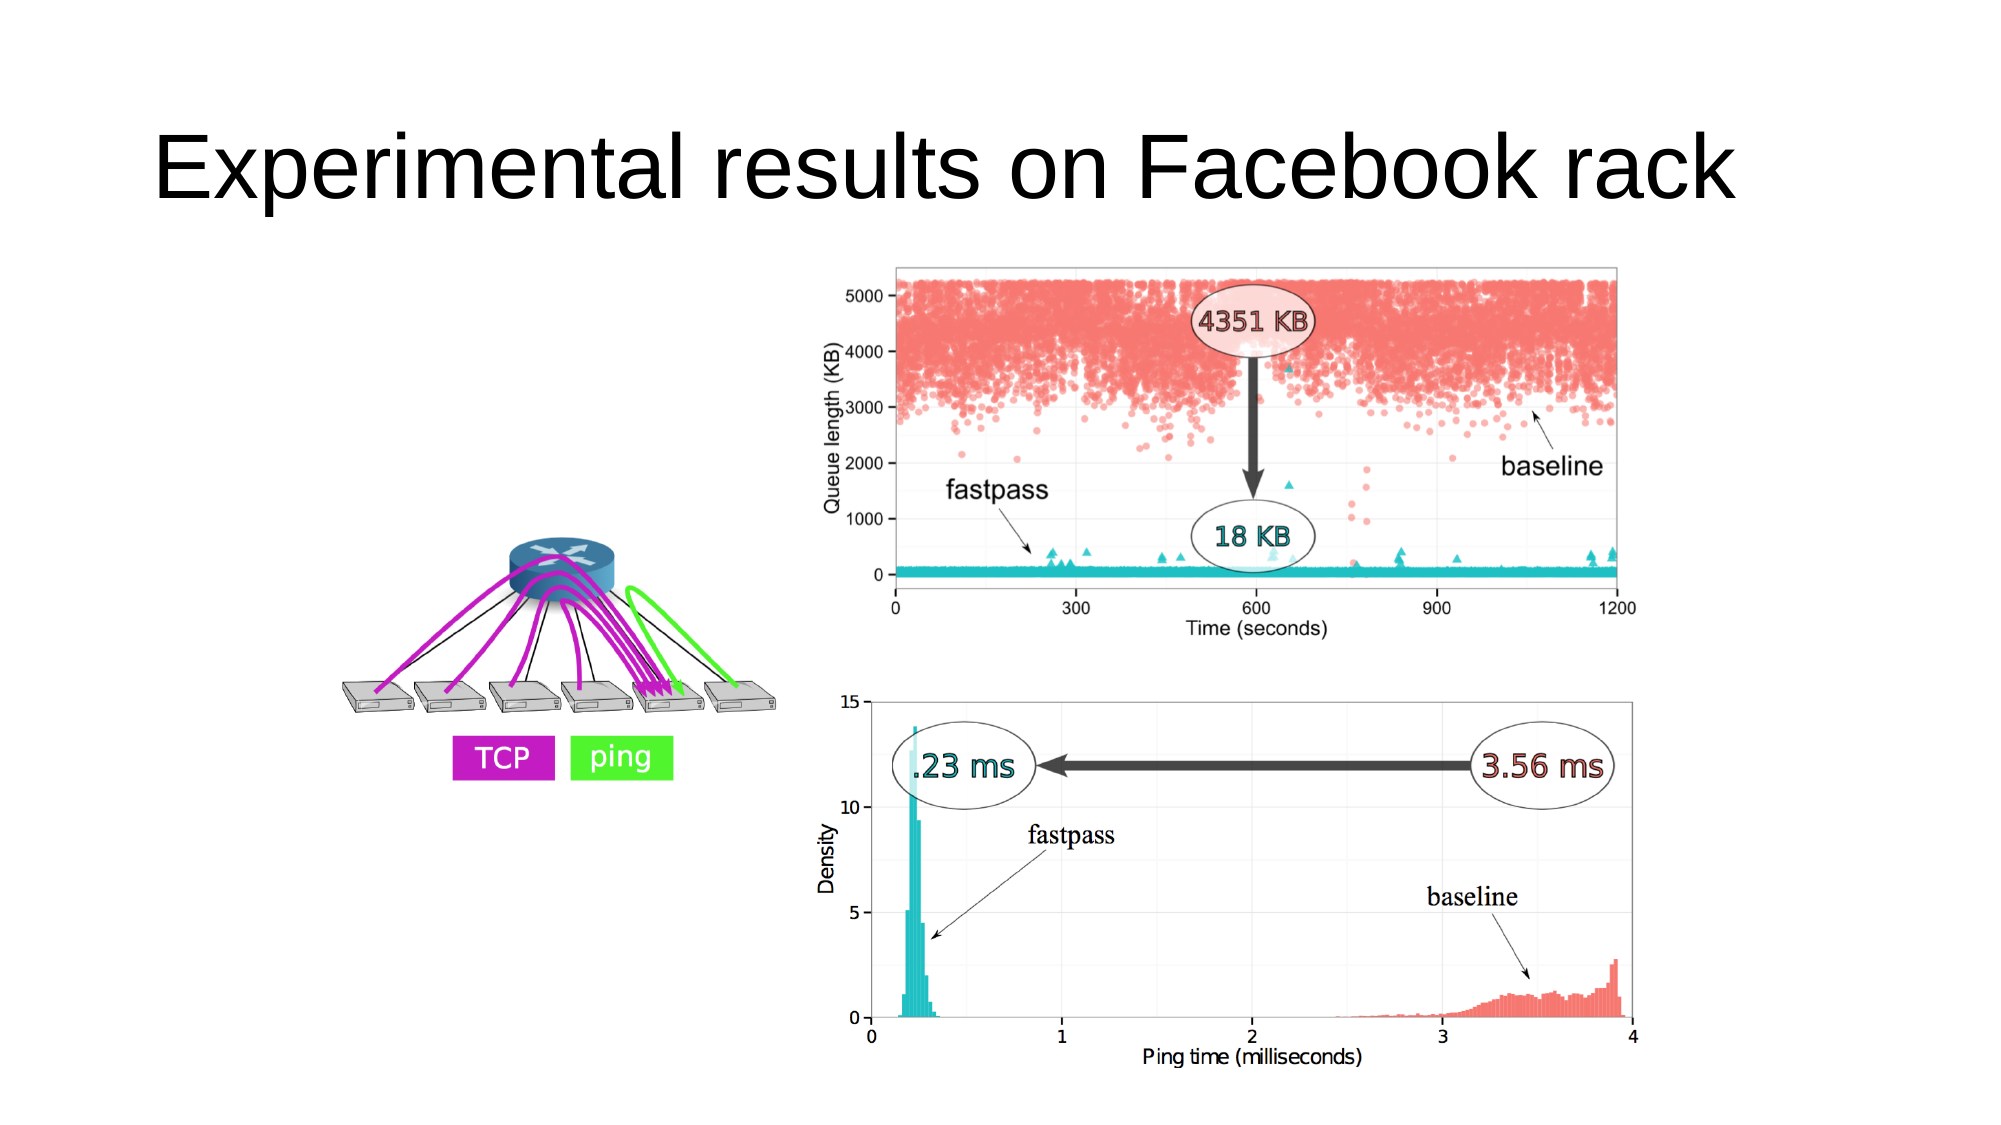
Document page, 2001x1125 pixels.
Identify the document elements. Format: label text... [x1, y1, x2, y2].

picture [271, 239, 1674, 1089]
title Experimental results on Facebook rack [137, 59, 1863, 278]
